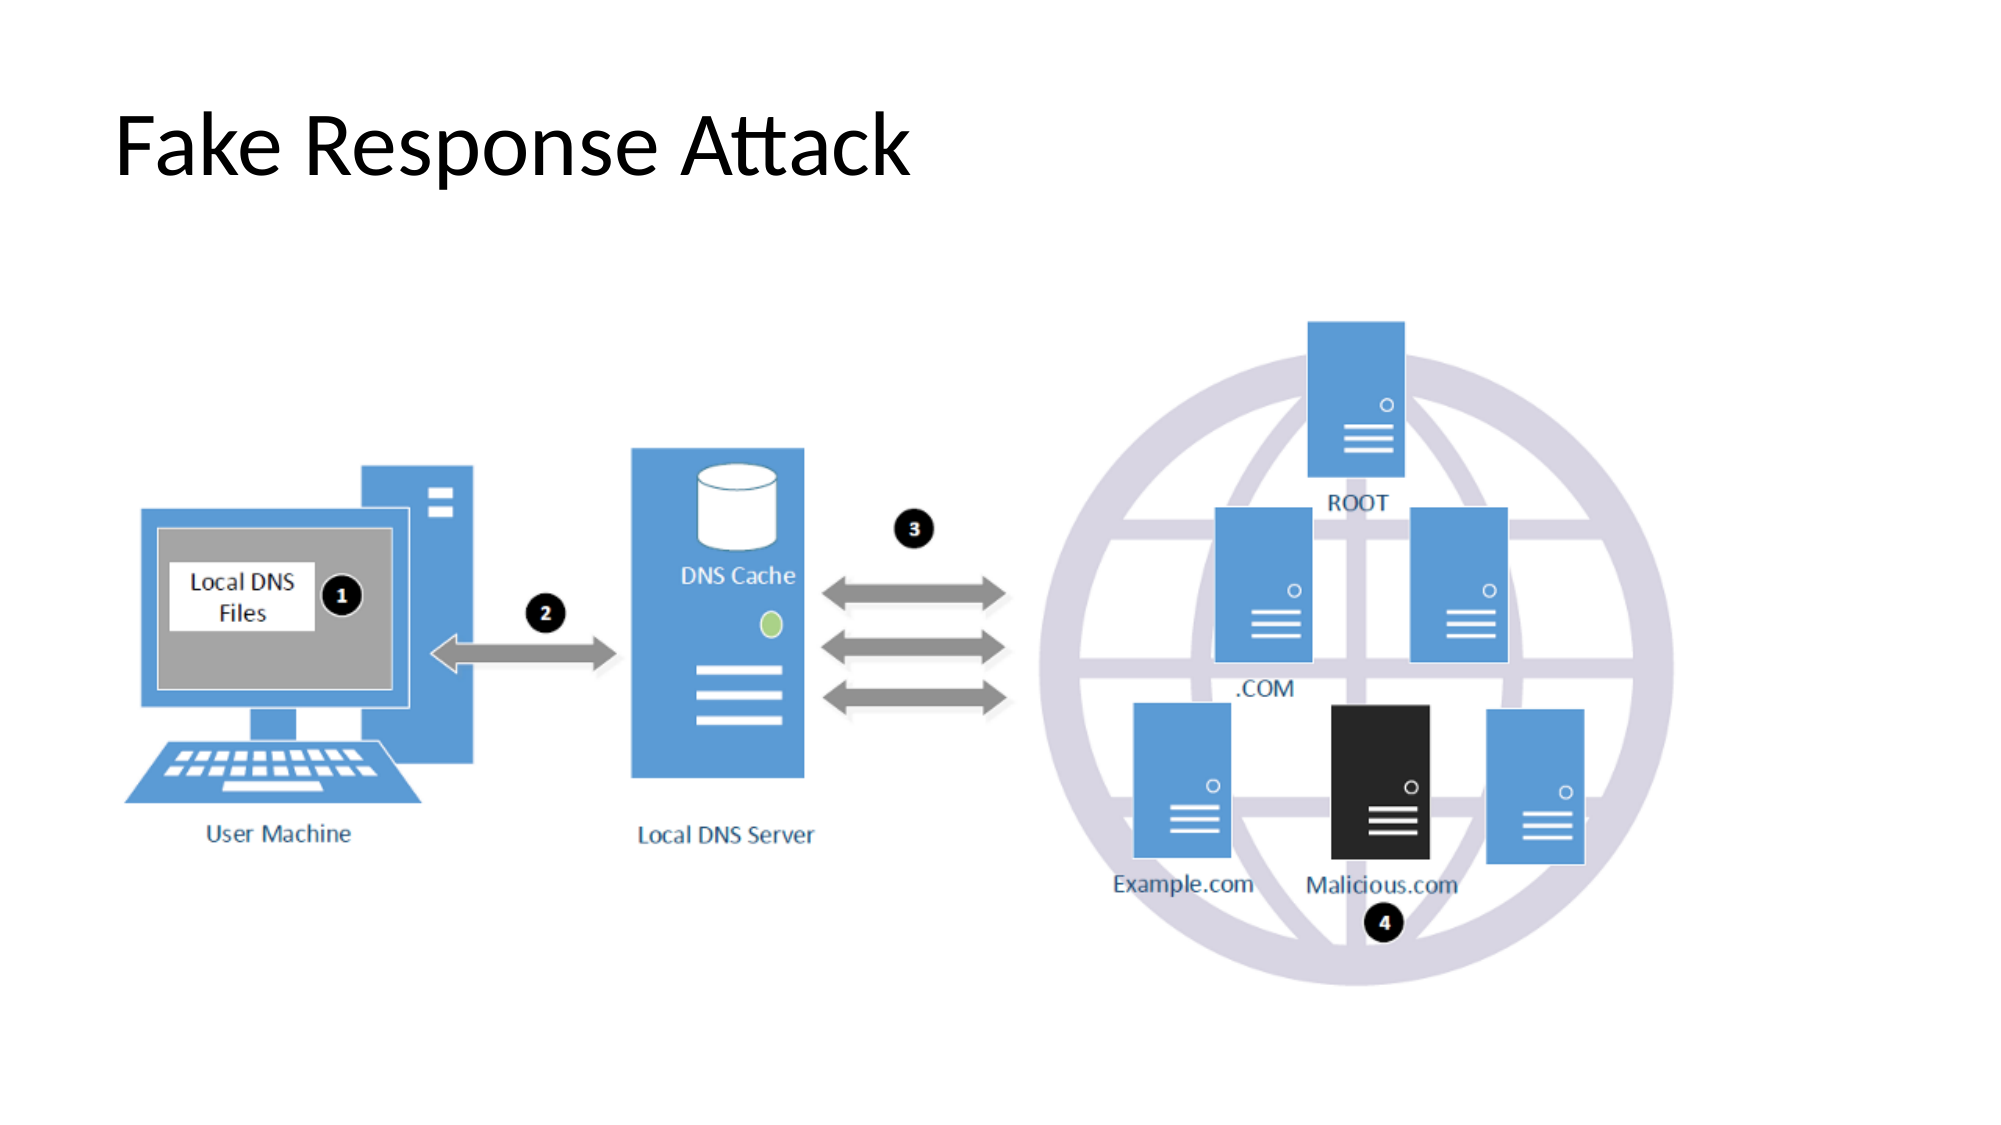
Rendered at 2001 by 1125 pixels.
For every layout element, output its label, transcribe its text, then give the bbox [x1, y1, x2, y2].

title Fake Response Attack [99, 45, 1900, 233]
picture [100, 287, 1688, 1010]
